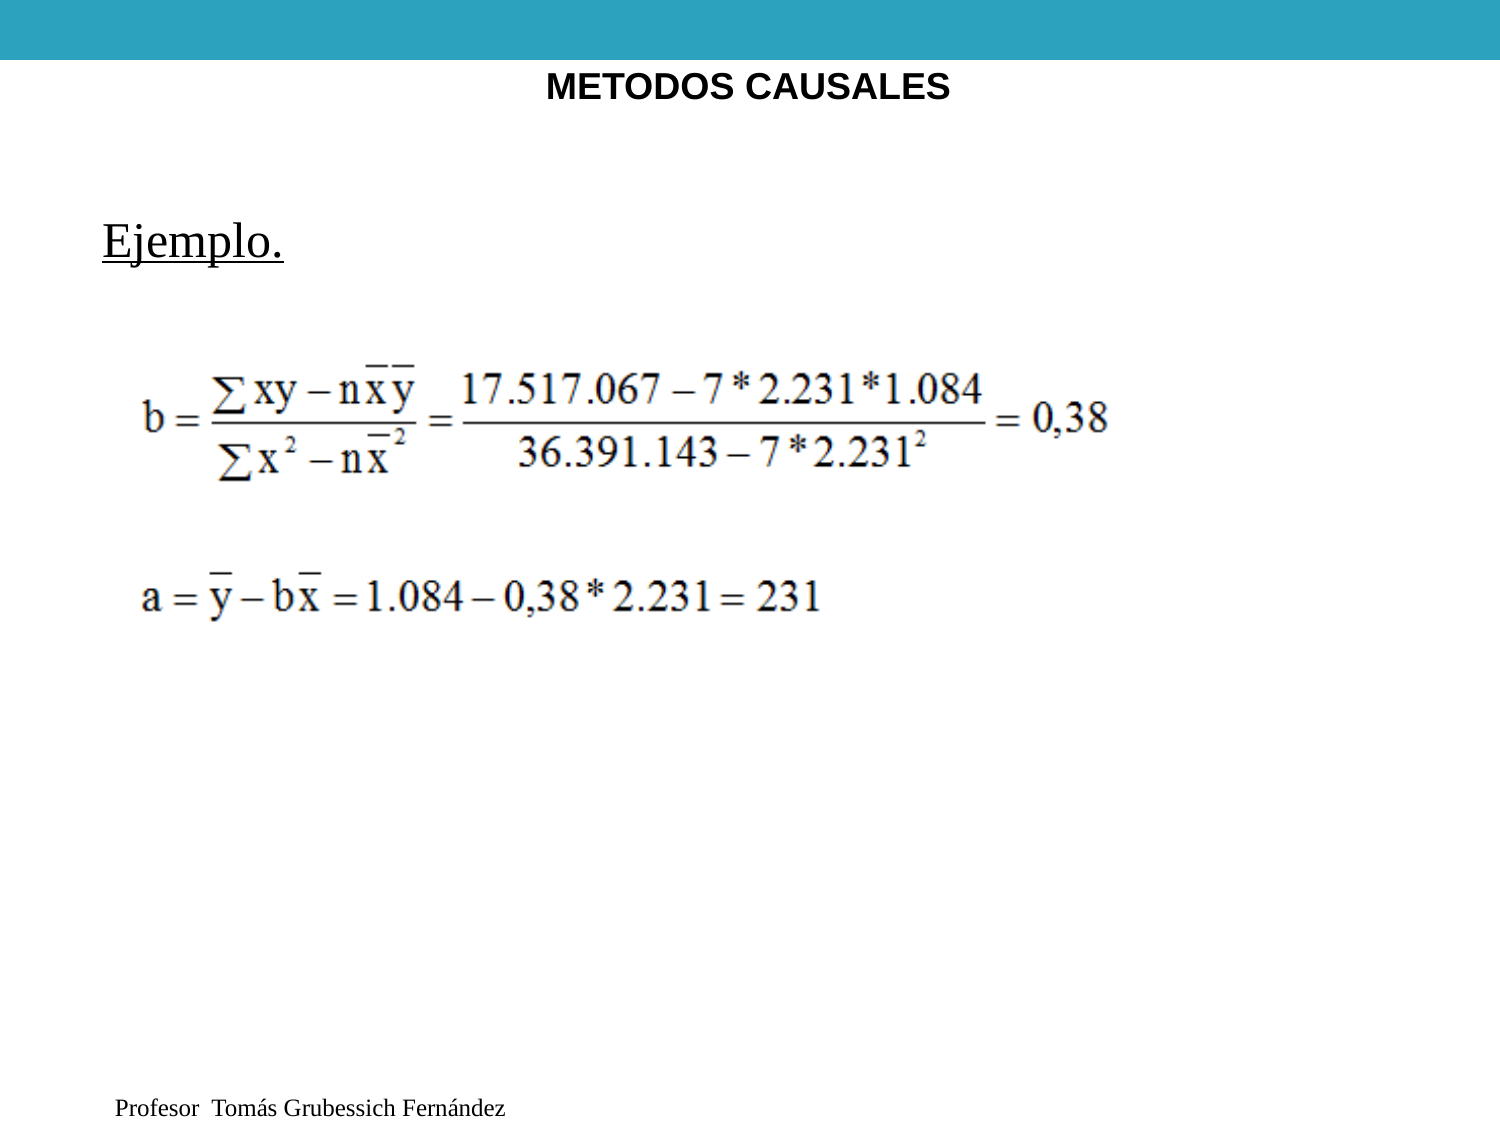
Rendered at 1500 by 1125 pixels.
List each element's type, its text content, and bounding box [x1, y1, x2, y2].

text_box METODOS CAUSALES [531, 54, 967, 115]
picture [117, 335, 1147, 644]
text_box Ejemplo. [87, 199, 1400, 336]
